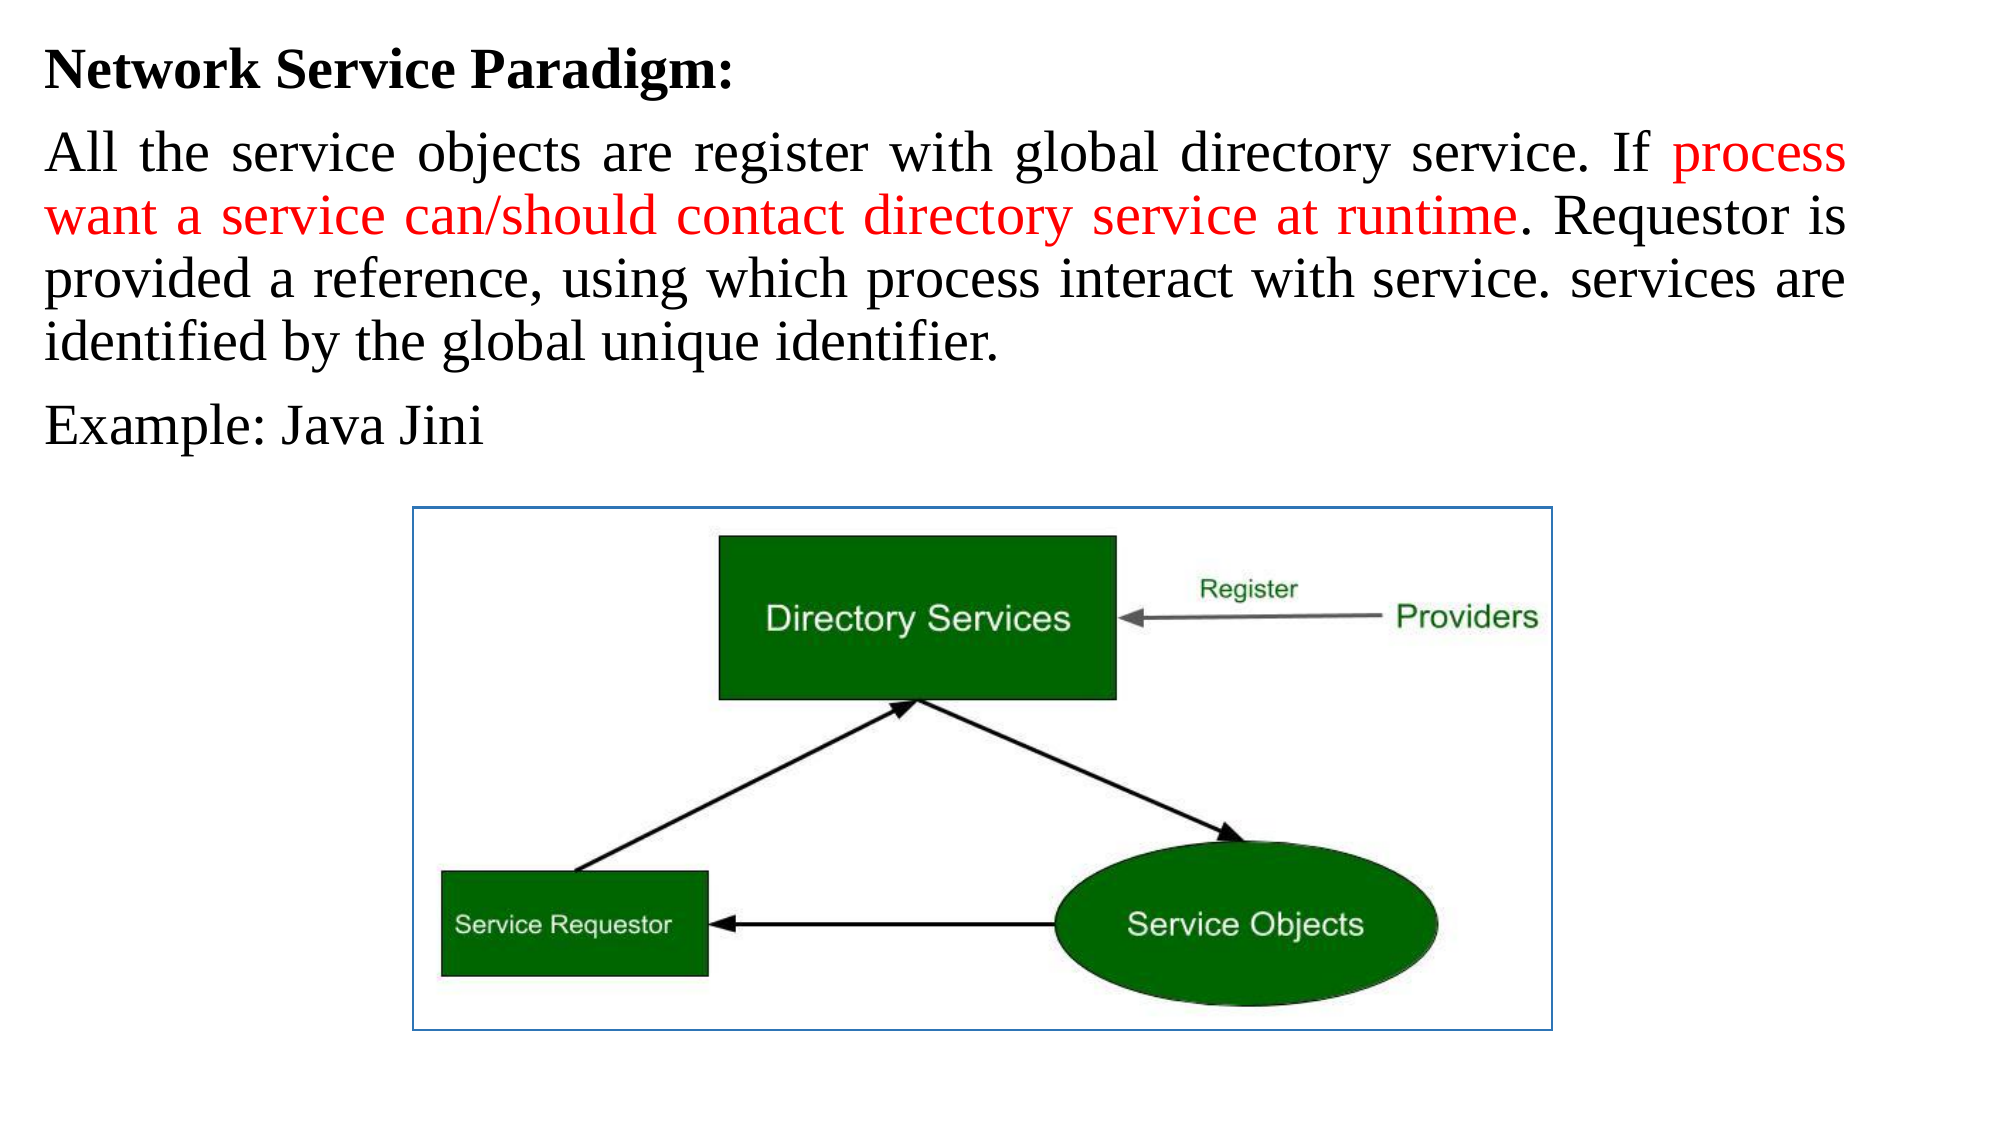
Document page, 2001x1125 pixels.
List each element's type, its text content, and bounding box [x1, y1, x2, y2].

list Network Service Paradigm: All the service objects are register with global directory service. If process want a service can/should contact directory service at runtime. Requestor is provided a reference, using which process interact with service. services are identified by the global unique identifier. Example: Java Jini [29, 30, 1863, 1014]
text_box [412, 506, 1553, 1031]
